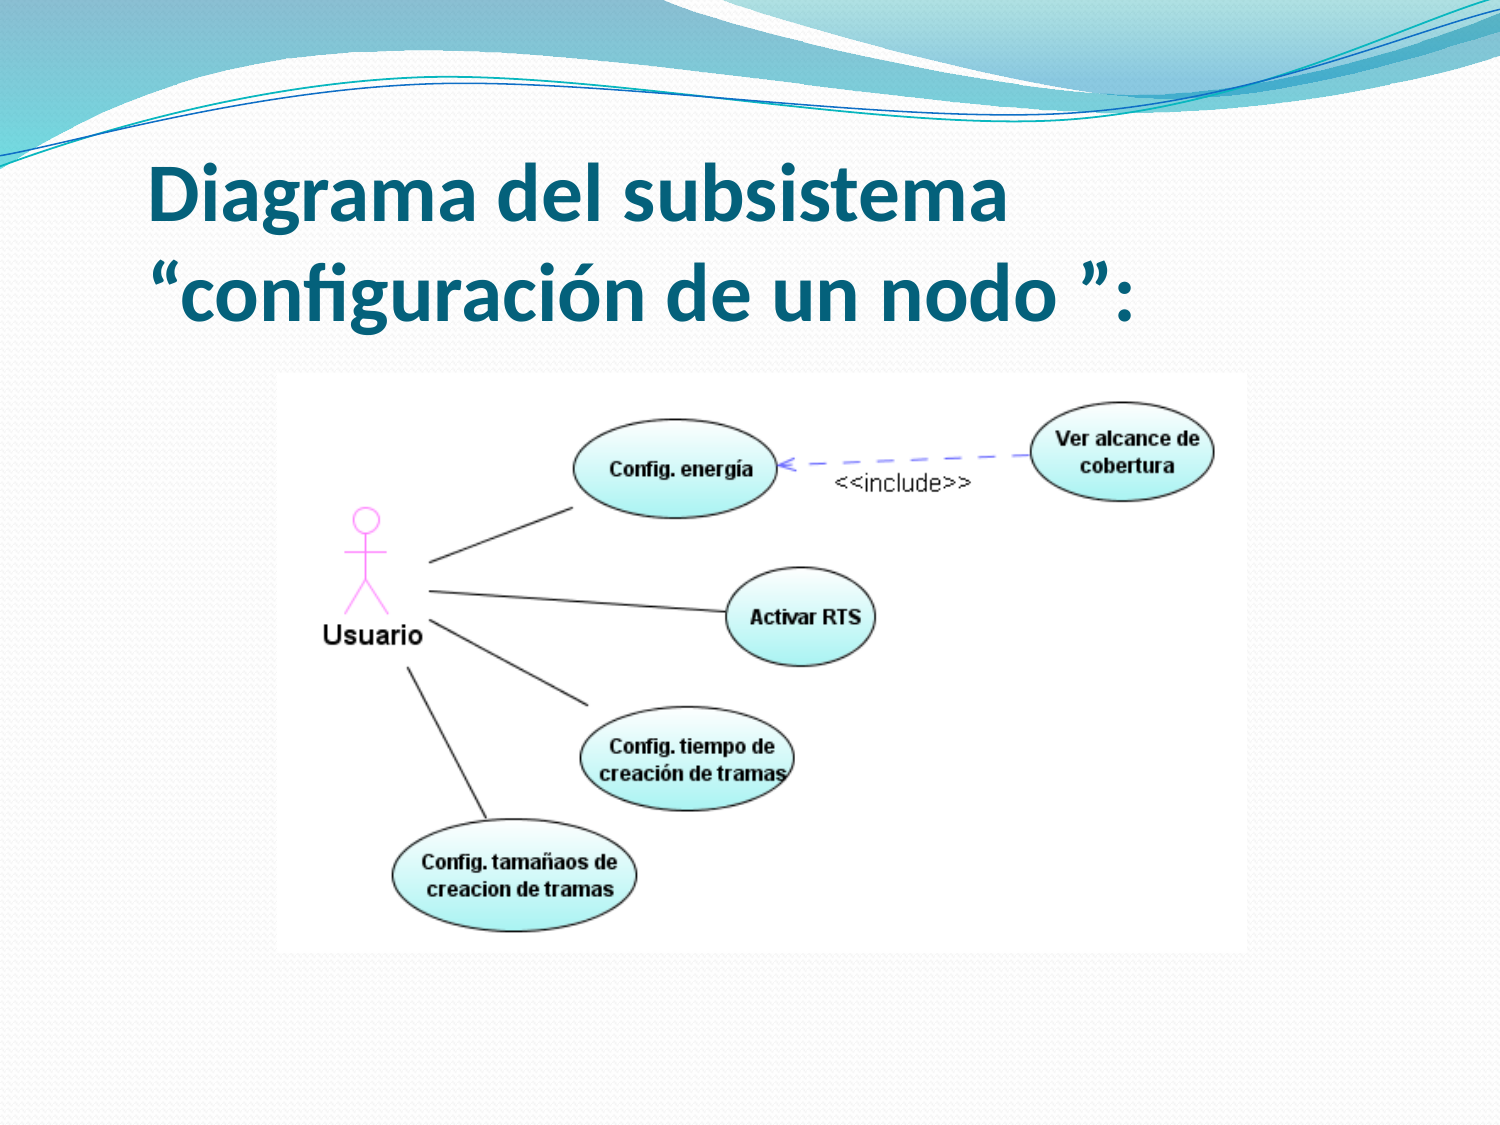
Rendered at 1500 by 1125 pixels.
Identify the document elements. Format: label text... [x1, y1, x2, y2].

picture [277, 373, 1247, 953]
title Diagrama del subsistema “configuración de un nodo ”: [147, 125, 1188, 338]
